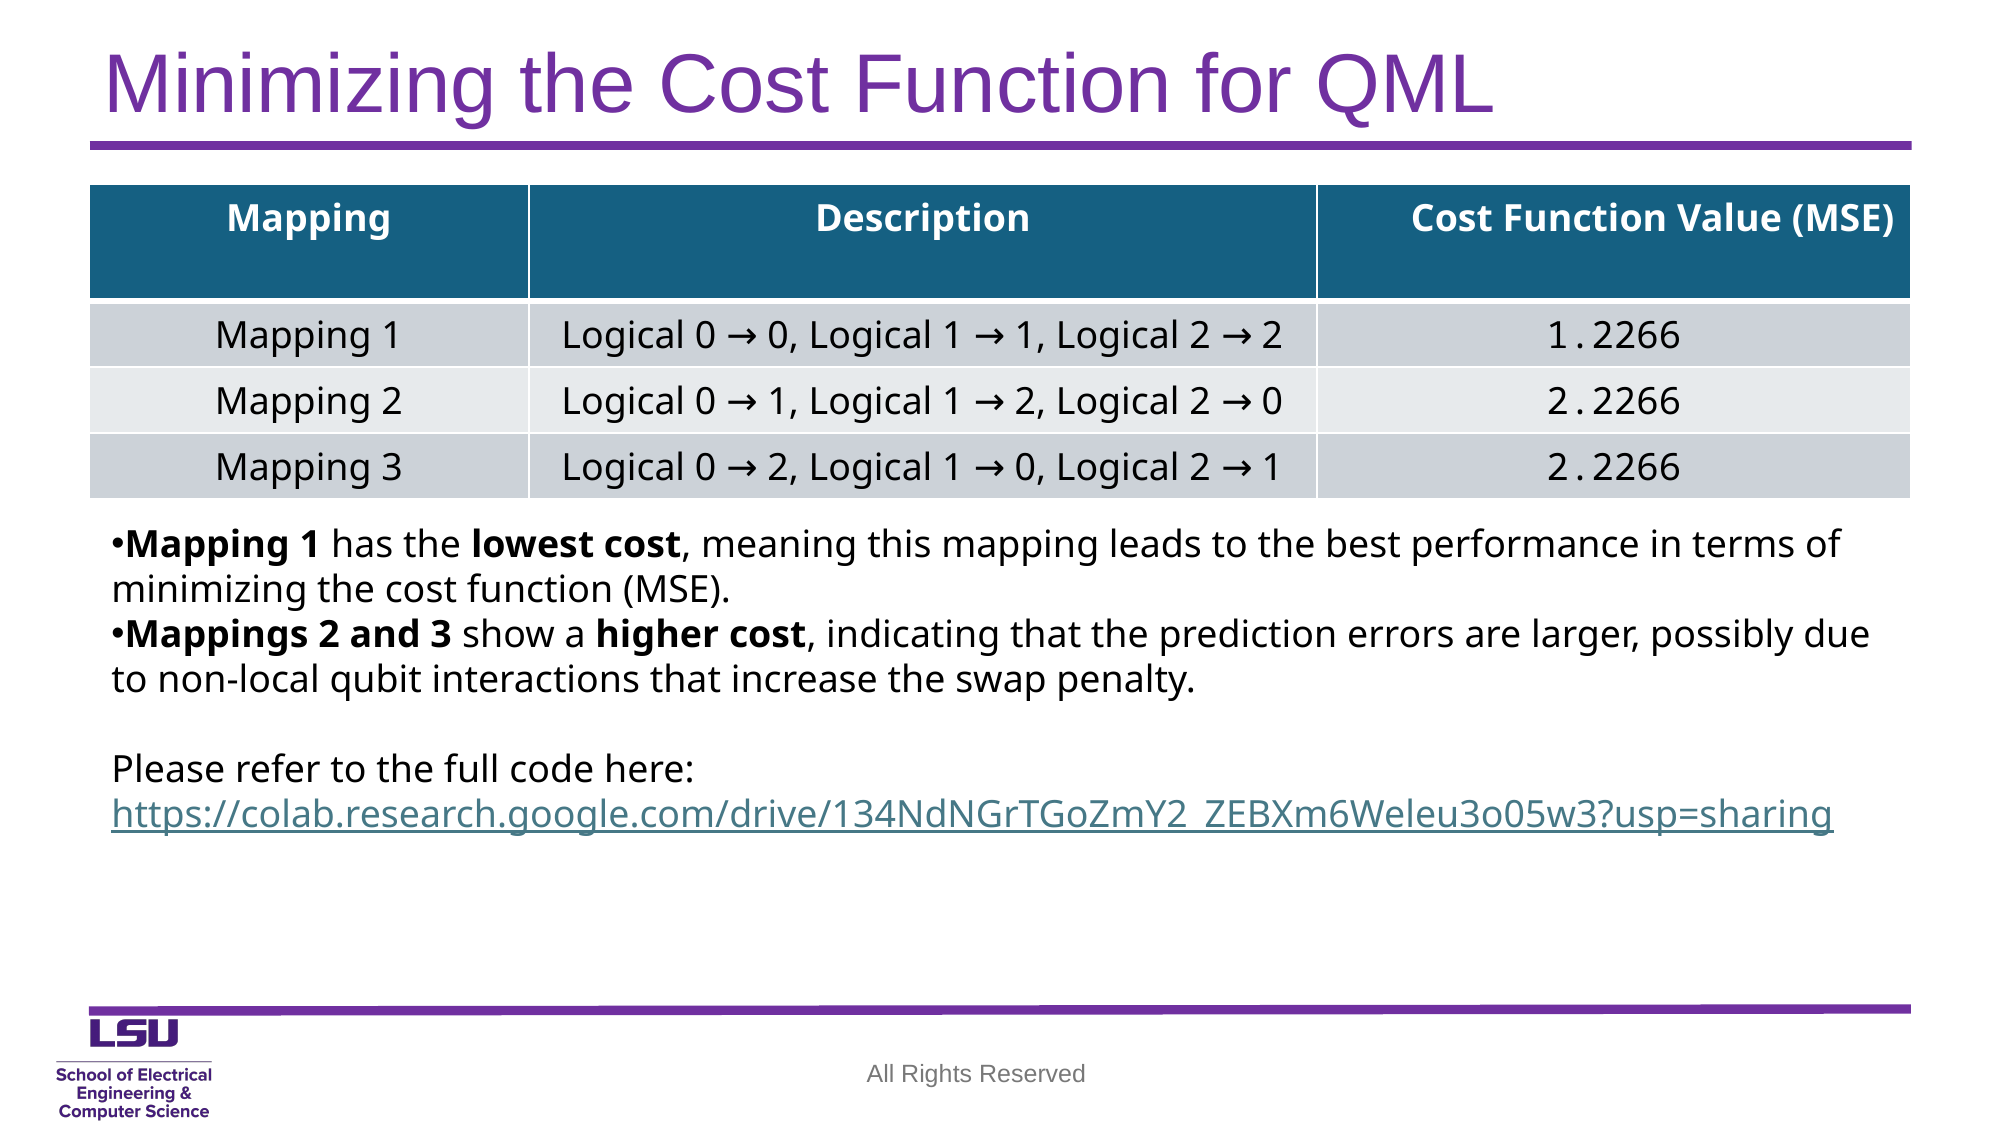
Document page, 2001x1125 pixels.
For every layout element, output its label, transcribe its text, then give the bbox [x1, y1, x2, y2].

table_cell Mapping 1 [90, 304, 528, 366]
text_box Mapping 1 has the lowest cost, meaning this mapping leads to the best performance in terms of minimizing the cost function (MSE). Mappings 2 and 3 show a higher cost, indicating that the prediction errors are larger, possibly due to non-local qubit interactions that increase the swap penalty. Please refer to the full code here: https://colab.research.google.com/drive/134NdNGrTGoZmY2_ZEBXm6Weleu3o05w3?usp=sharing [96, 512, 1913, 974]
table_header Description [530, 185, 1316, 298]
footer All Rights Reserved [639, 1042, 1315, 1103]
table_cell Mapping 3 [90, 434, 528, 498]
picture [45, 1008, 222, 1125]
table_cell 2.2266 [1318, 368, 1910, 432]
title Minimizing the Cost Function for QML [89, 22, 1911, 150]
table_cell Mapping 2 [90, 368, 528, 432]
table_cell Logical 0 → 2, Logical 1 → 0, Logical 2 → 1 [530, 434, 1316, 498]
table_cell Logical 0 → 1, Logical 1 → 2, Logical 2 → 0 [530, 368, 1316, 432]
table_cell Logical 0 → 0, Logical 1 → 1, Logical 2 → 2 [530, 304, 1316, 366]
table_cell 1.2266 [1318, 304, 1910, 366]
table_header Mapping [90, 185, 528, 298]
table_header Cost Function Value (MSE) [1318, 185, 1910, 298]
table_cell 2.2266 [1318, 434, 1910, 498]
